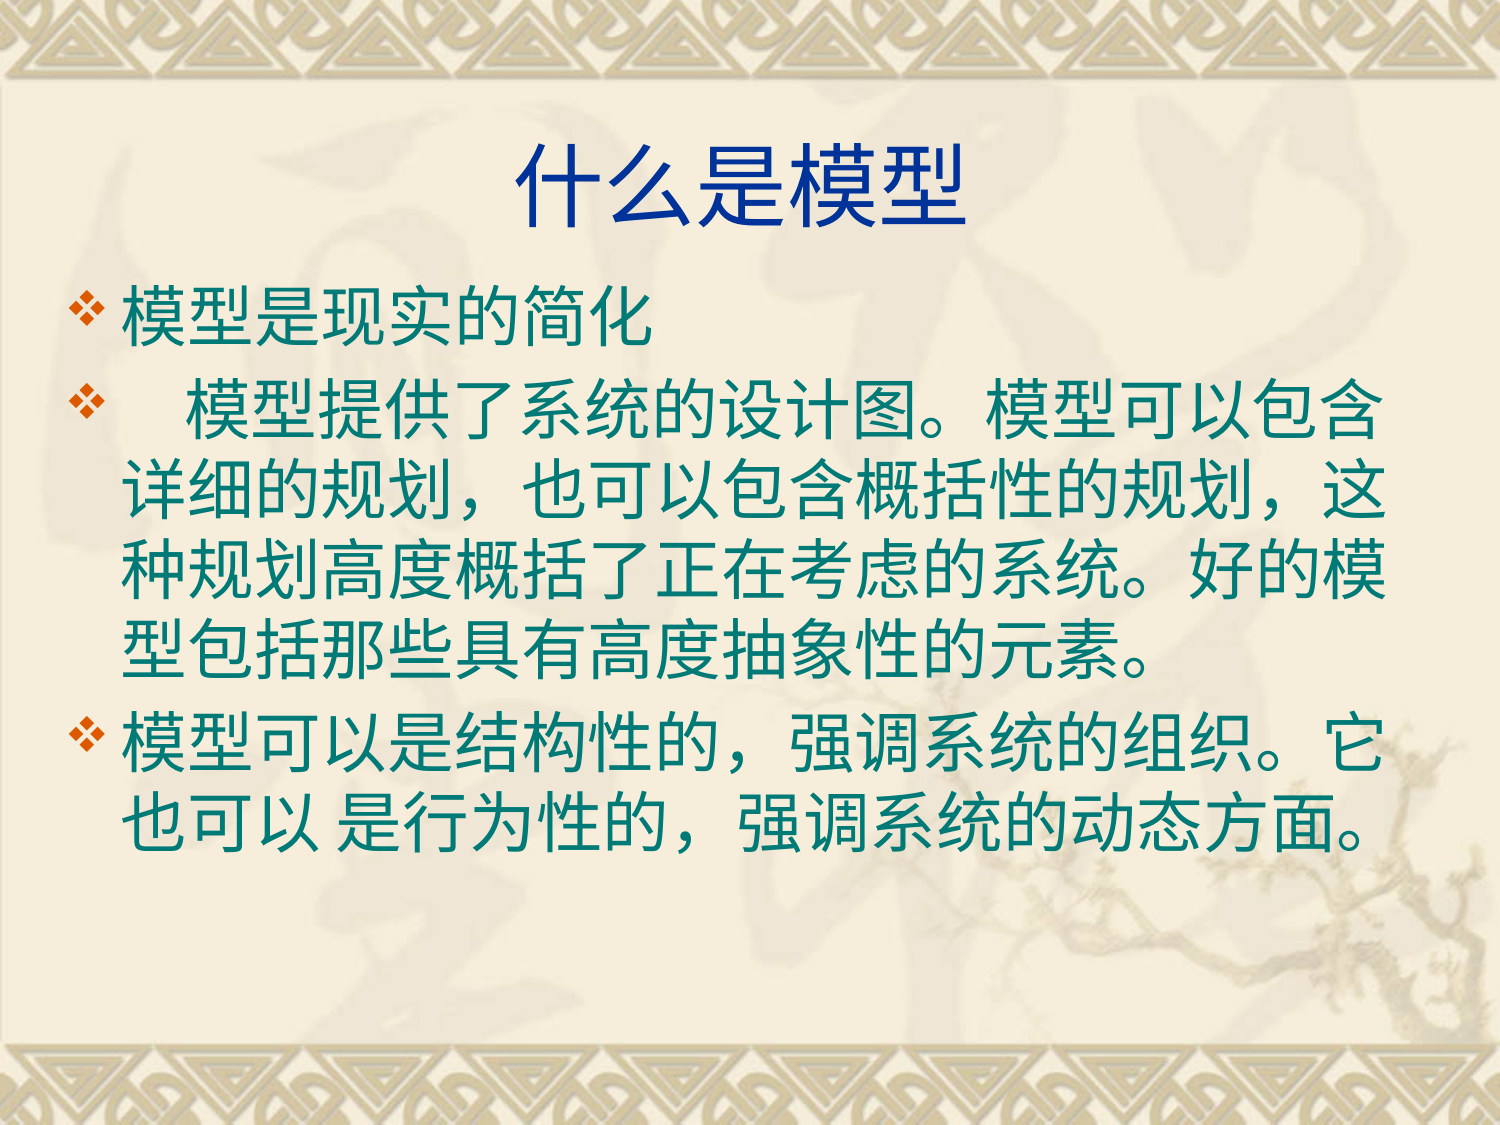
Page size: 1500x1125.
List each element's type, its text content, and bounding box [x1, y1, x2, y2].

title 什么是模型 [76, 89, 1428, 266]
list 模型是现实的简化 模型提供了系统的设计图。模型可以包含详细的规划，也可以包含概括性的规划，这种规划高度概括了正在考虑的系统。好的模型包括那些具有高度抽象性的元素。 模型可以是结构性的，强调系统的组织。它也可以 是行为性的，强调系统的动态方面。 [49, 266, 1451, 1001]
picture [0, 0, 1500, 1125]
